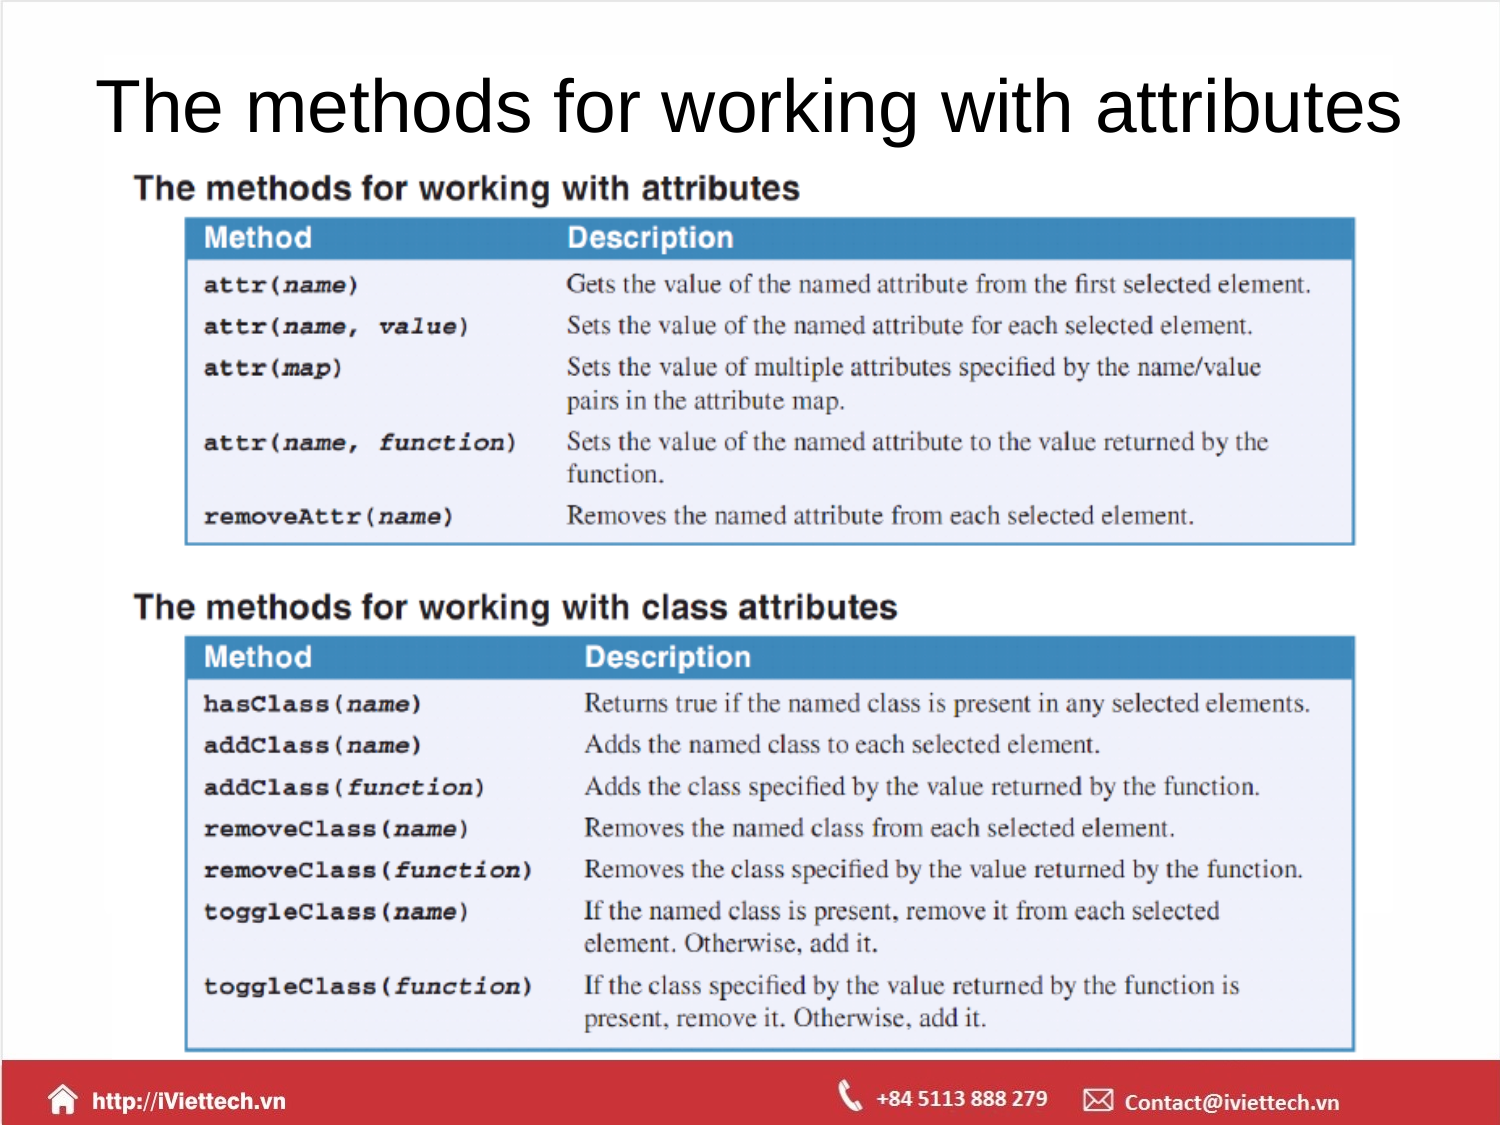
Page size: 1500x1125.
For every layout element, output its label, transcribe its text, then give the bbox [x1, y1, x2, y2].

picture [0, 0, 1500, 1125]
title The methods for working with attributes [37, 37, 1463, 168]
